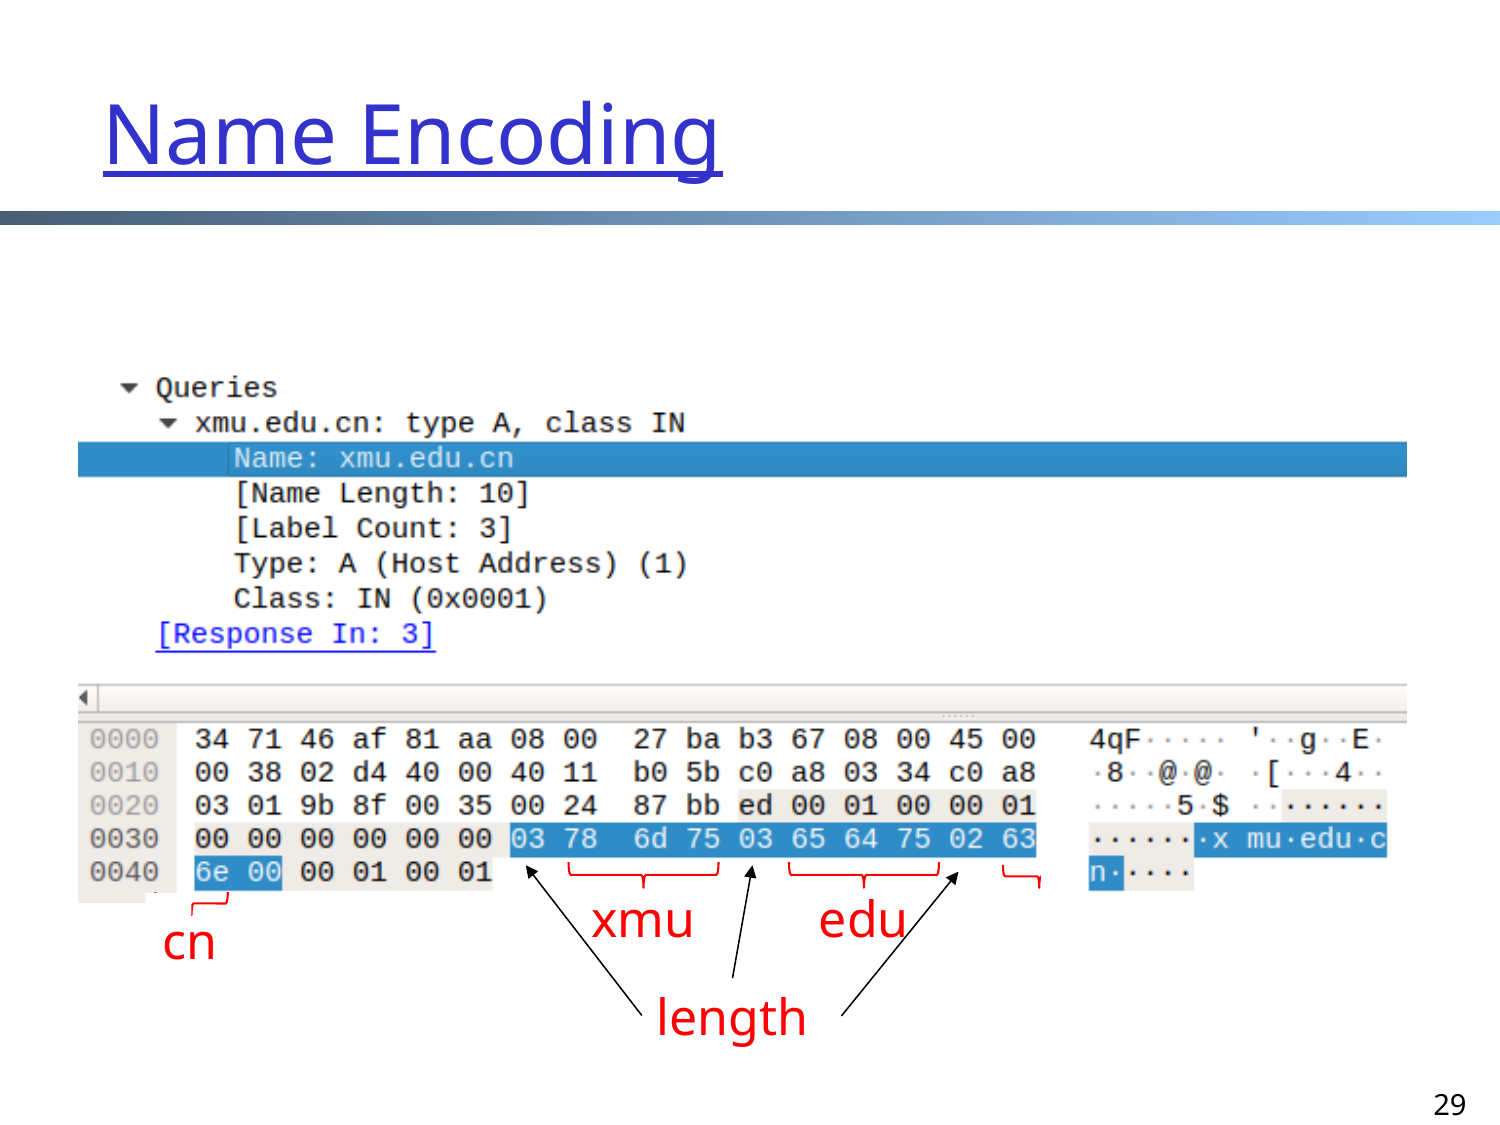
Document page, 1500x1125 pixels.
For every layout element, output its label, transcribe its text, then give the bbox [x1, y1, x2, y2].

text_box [525, 864, 959, 1055]
picture [78, 374, 1407, 903]
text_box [145, 861, 1088, 979]
slide_number 29 [1406, 1078, 1482, 1125]
title Name Encoding [87, 37, 1363, 225]
